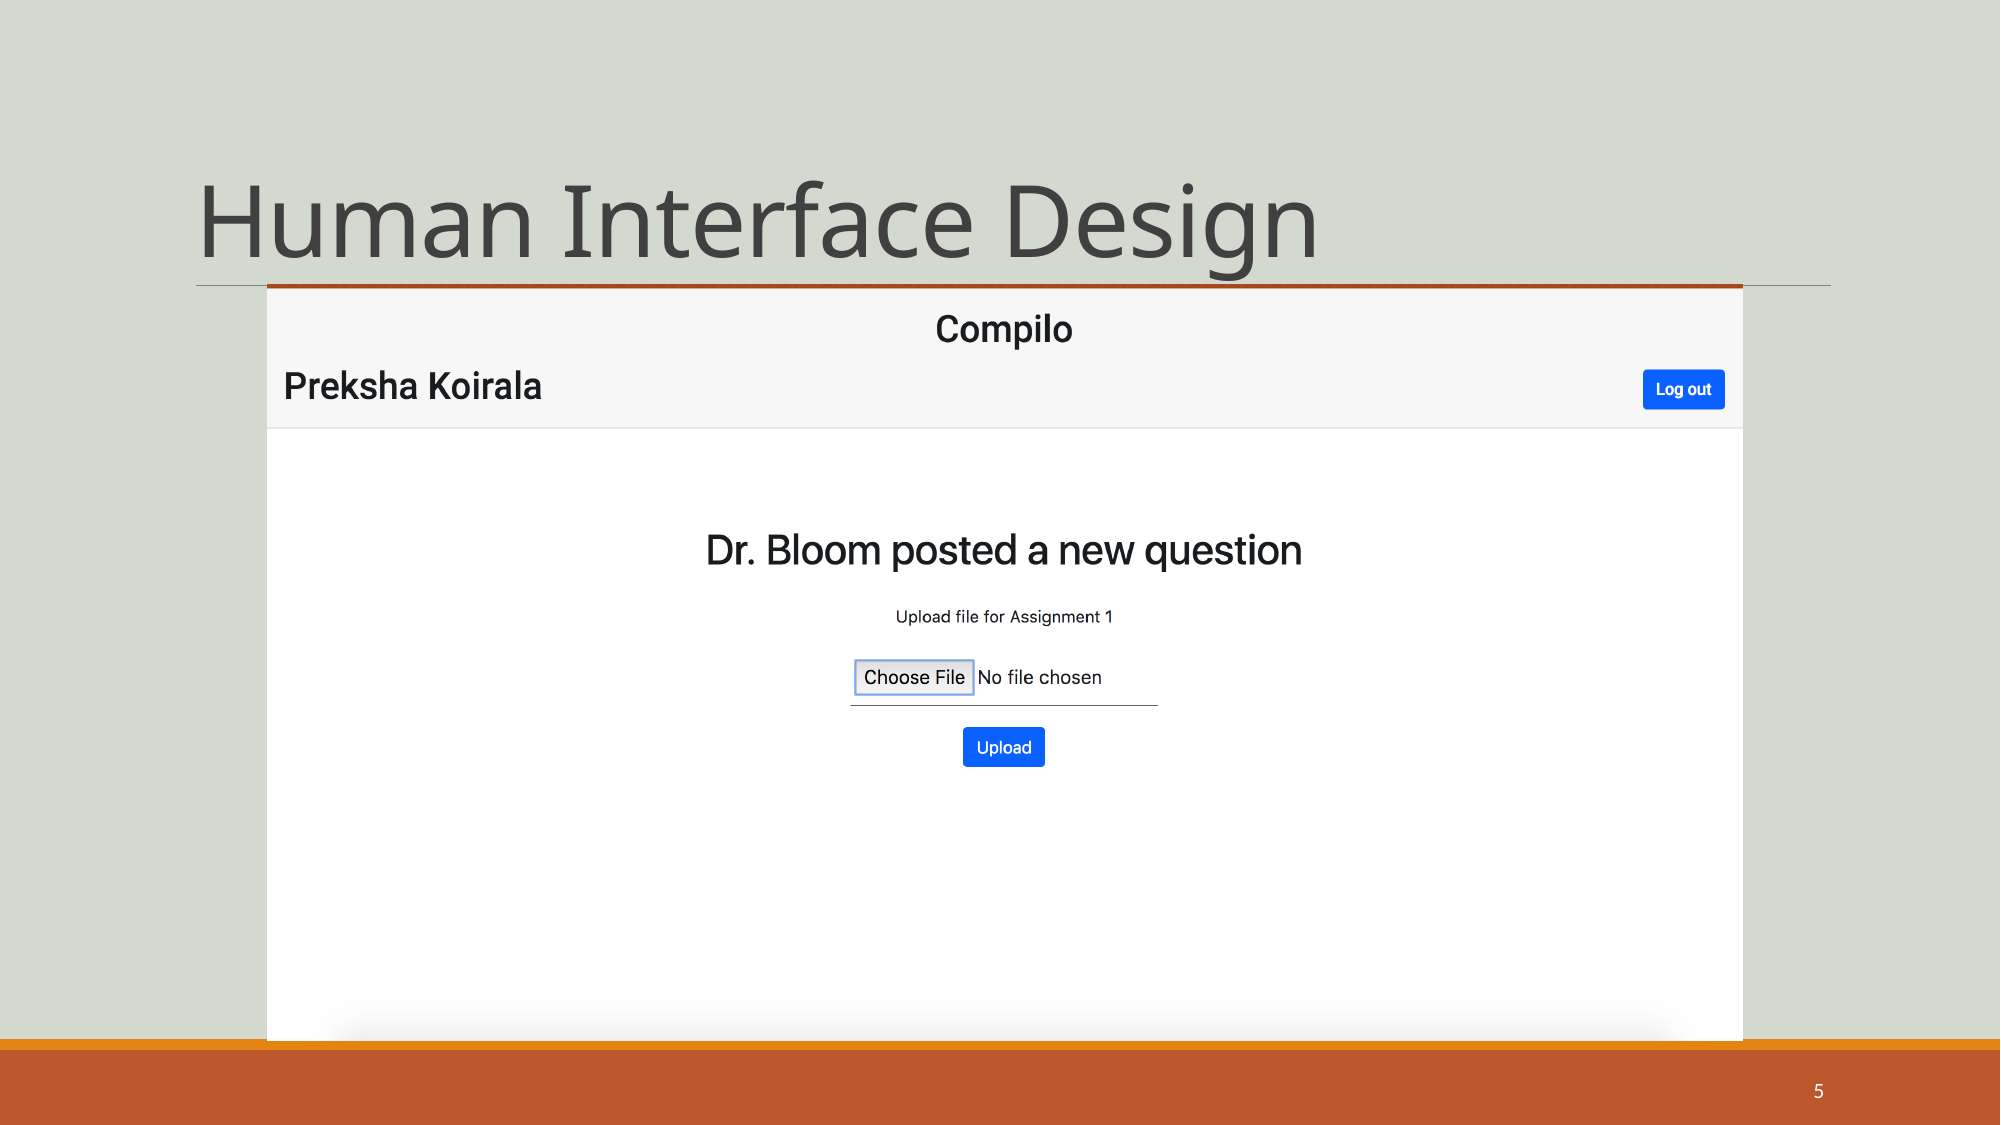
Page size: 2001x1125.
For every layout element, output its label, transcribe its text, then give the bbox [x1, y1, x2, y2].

title Human Interface Design [180, 47, 1830, 285]
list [266, 284, 1744, 1042]
slide_number 5 [1624, 1059, 1840, 1120]
